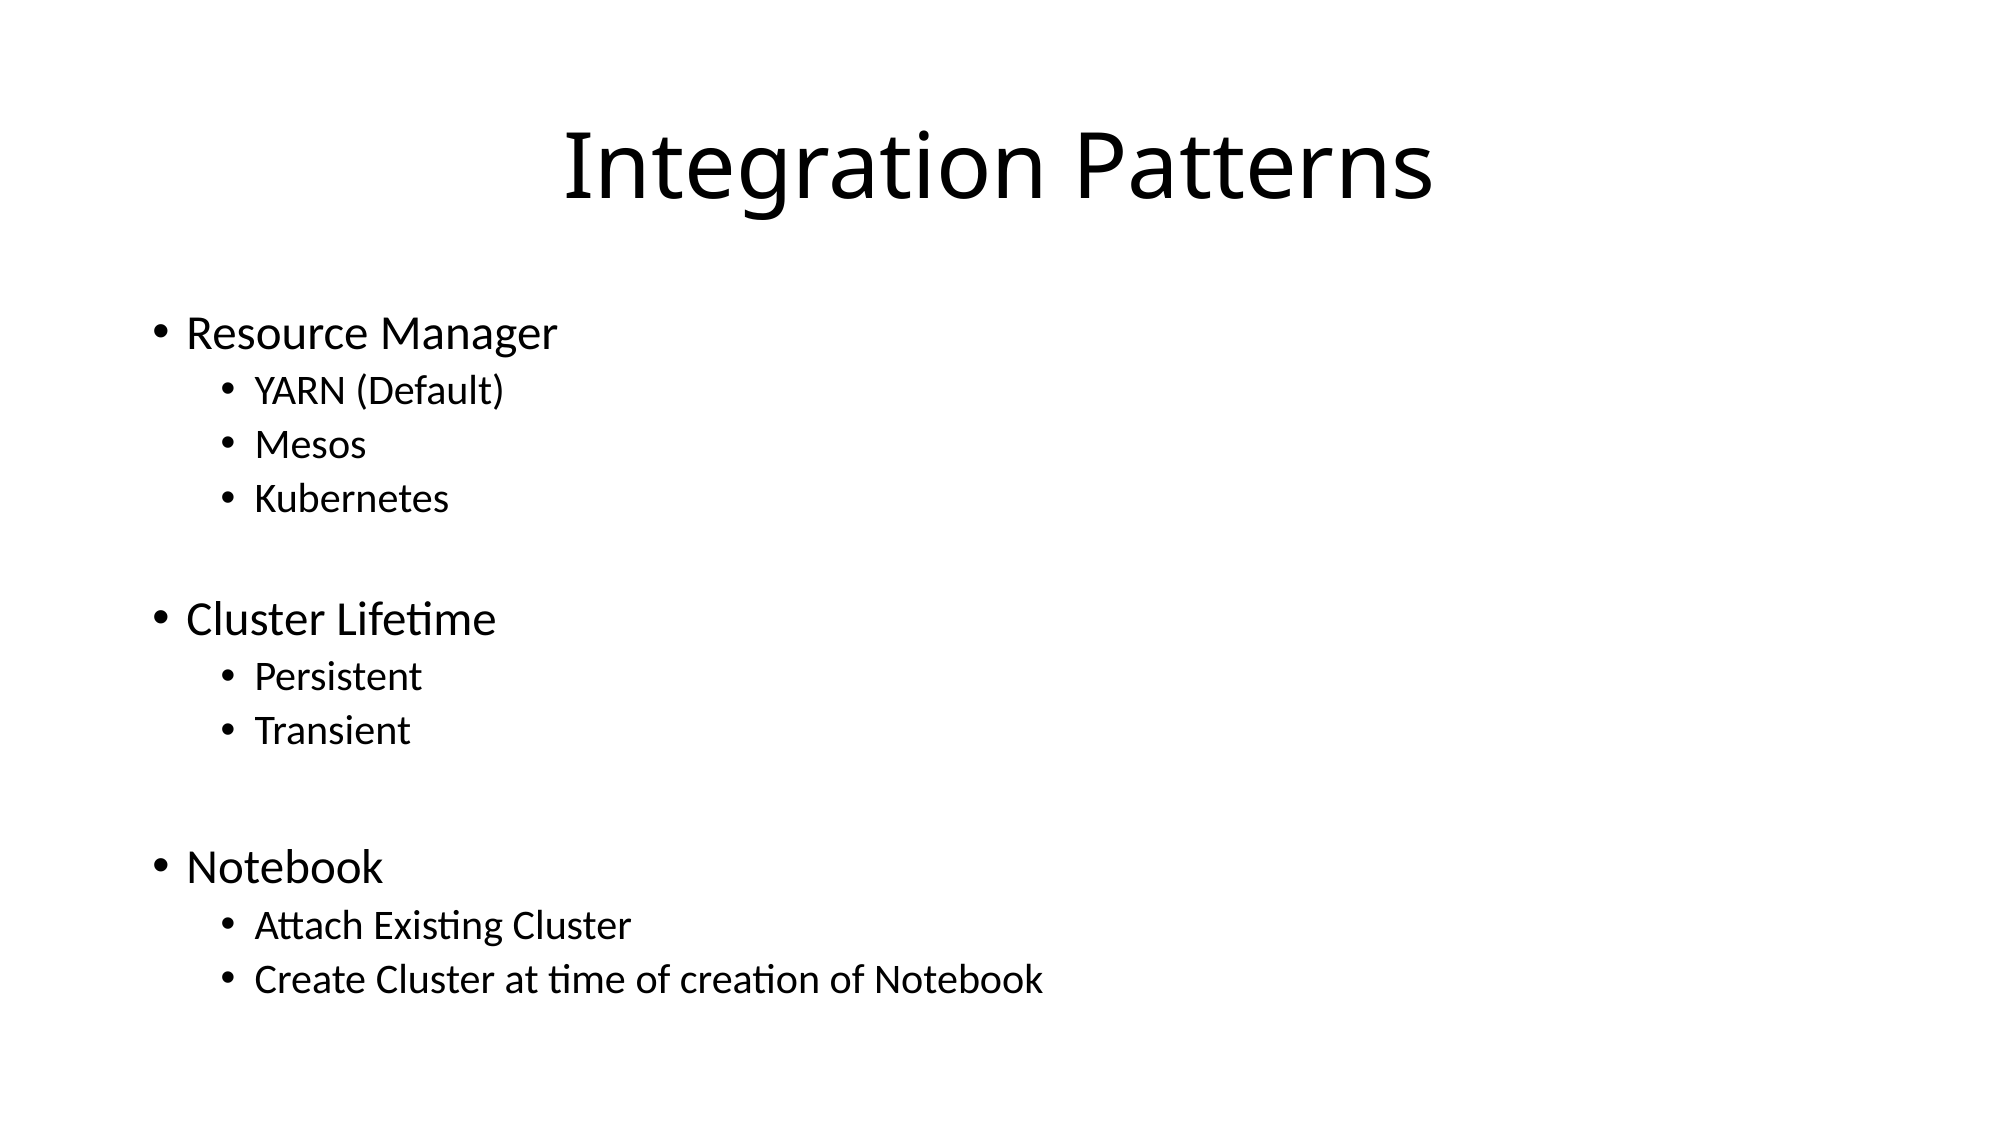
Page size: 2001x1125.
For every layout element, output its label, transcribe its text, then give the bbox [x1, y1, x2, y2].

title Integration Patterns [137, 59, 1863, 278]
list Resource Manager YARN (Default) Mesos Kubernetes Cluster Lifetime Persistent Transient Notebook Attach Existing Cluster Create Cluster at time of creation of Notebook [137, 299, 1863, 1014]
